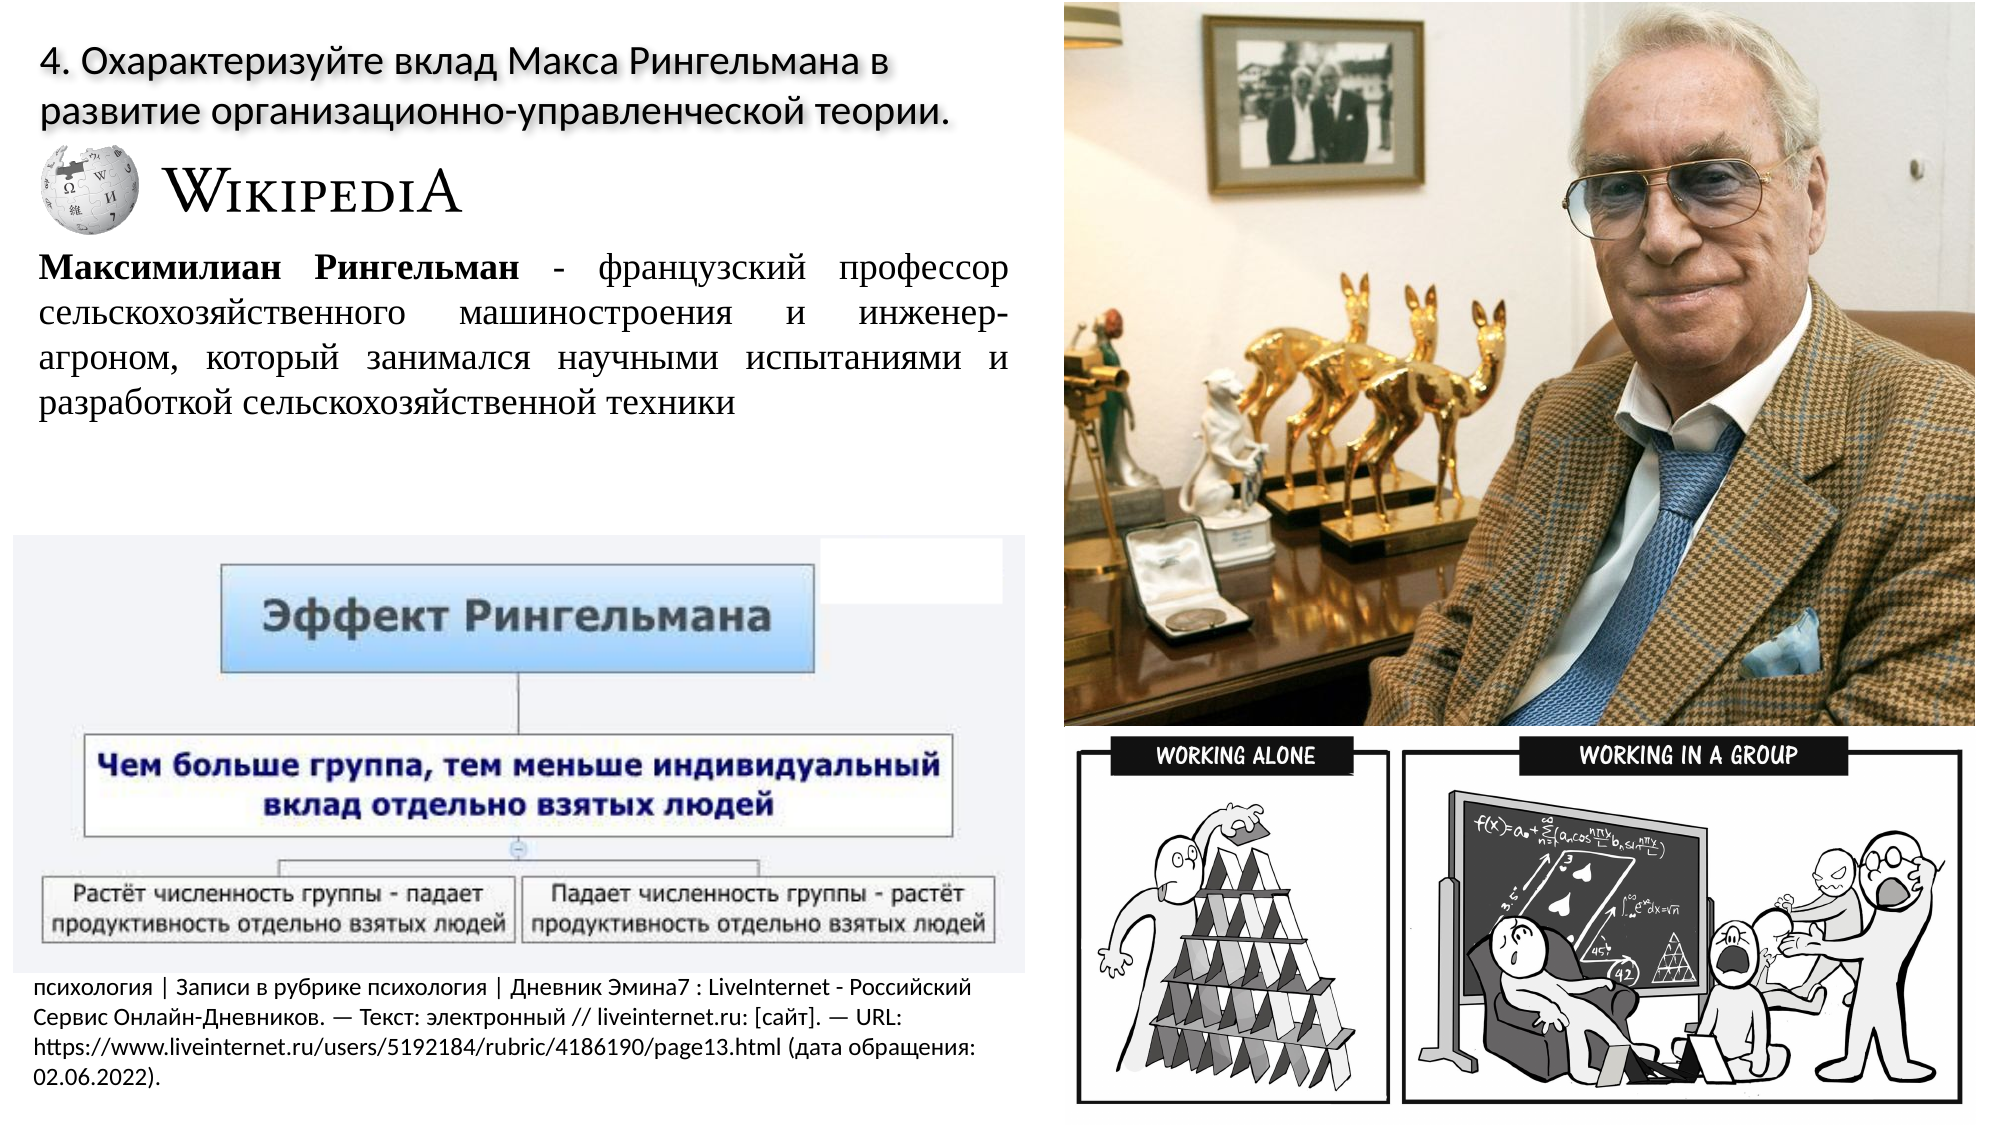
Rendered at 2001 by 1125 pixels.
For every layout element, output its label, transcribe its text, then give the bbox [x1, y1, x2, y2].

picture [1063, 2, 1976, 1125]
text_box 4. Охарактеризуйте вклад Макса Рингельмана в развитие организационно-управленческой теории. [24, 25, 1025, 140]
picture [13, 535, 1025, 973]
picture [22, 131, 478, 248]
text_box Максимилиан Рингельман - французский профессор сельскохозяйственного машиностроения и инженер-агроном, который занимался научными испытаниями и разработкой сельскохозяйственной техники [23, 234, 1025, 430]
text_box психология | Записи в рубрике психология | Дневник Эмина7 : LiveInternet - Российский Сервис Онлайн-Дневников. — Текст: электронный // liveinternet.ru: [сайт]. — URL: https://www.liveinternet.ru/users/5192184/rubric/4186190/page13.html (дата обращения: 02.06.2022). [18, 973, 1019, 1098]
